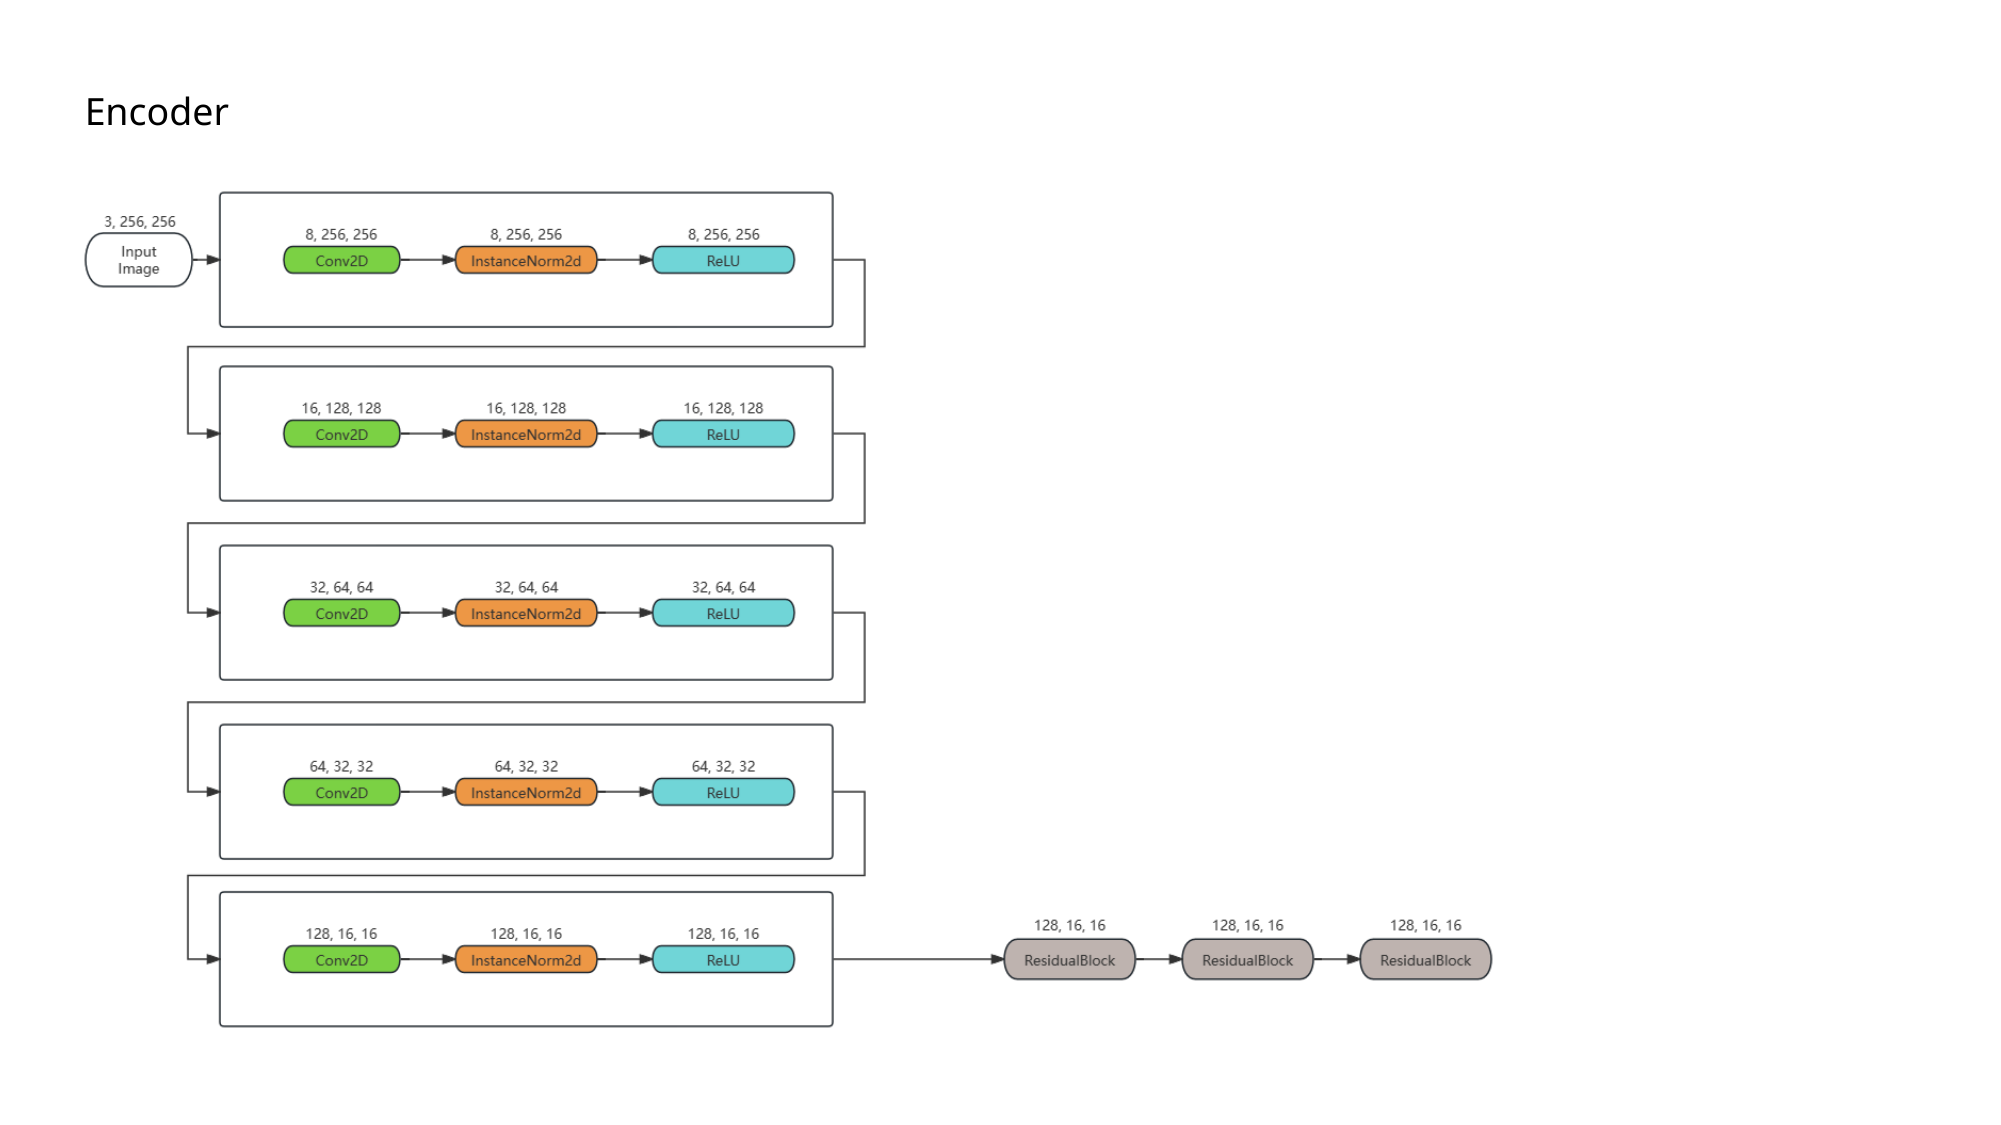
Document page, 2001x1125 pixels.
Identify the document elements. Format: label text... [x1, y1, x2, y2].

text_box Encoder [70, 80, 245, 141]
picture [59, 166, 1518, 1053]
